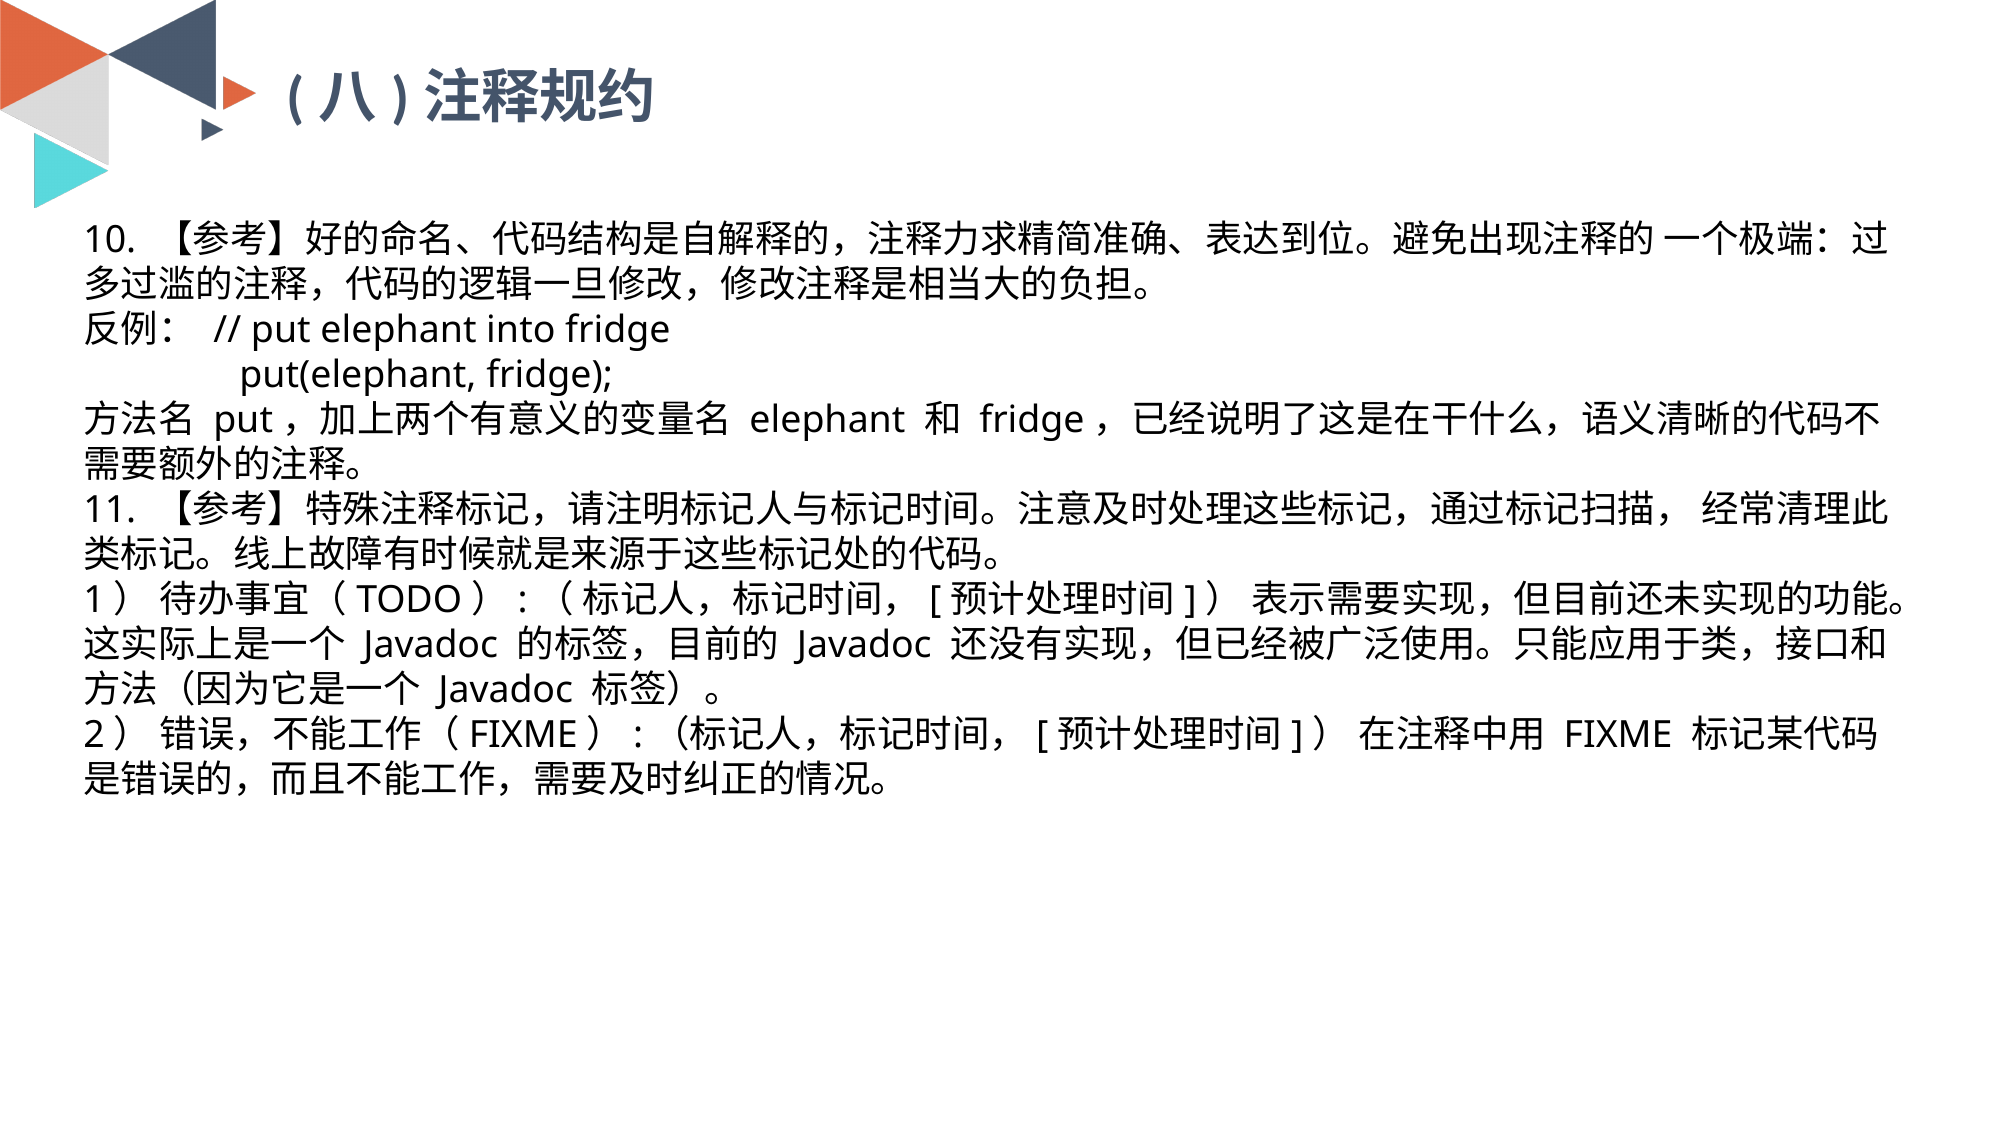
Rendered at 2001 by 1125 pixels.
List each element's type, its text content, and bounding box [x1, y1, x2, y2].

text_box 10. 【参考】好的命名、代码结构是自解释的，注释力求精简准确、表达到位。避免出现注释的 一个极端：过多过滥的注释，代码的逻辑一旦修改，修改注释是相当大的负担。 反例： // put elephant into fridge put(elephant, fridge); 方法名 put，加上两个有意义的变量名 elephant 和 fridge，已经说明了这是在干什么，语义清晰的代码不需要额外的注释。 11. 【参考】特殊注释标记，请注明标记人与标记时间。注意及时处理这些标记，通过标记扫描， 经常清理此类标记。线上故障有时候就是来源于这些标记处的代码。 1） 待办事宜（TODO）:（ 标记人，标记时间，[预计处理时间]） 表示需要实现，但目前还未实现的功能。这实际上是一个 Javadoc 的标签，目前的 Javadoc 还没有实现，但已经被广泛使用。只能应用于类，接口和方法（因为它是一个 Javadoc 标签）。 2） 错误，不能工作（FIXME）:（标记人，标记时间，[预计处理时间]） 在注释中用 FIXME 标记某代码是错误的，而且不能工作，需要及时纠正的情况。 [68, 207, 1931, 808]
picture [1, 0, 256, 232]
text_box (八)注释规约 [271, 52, 903, 137]
